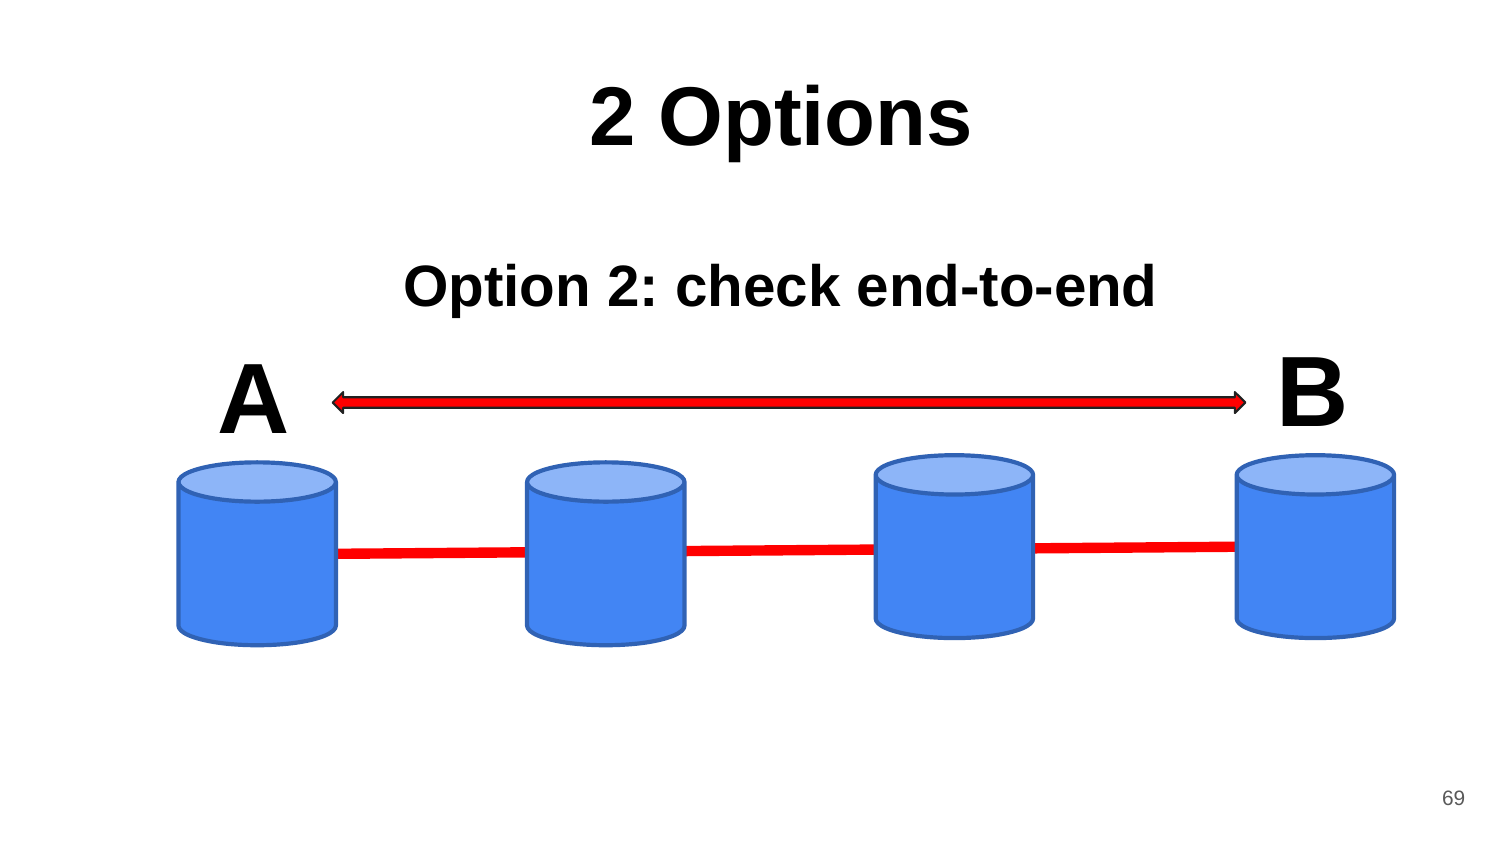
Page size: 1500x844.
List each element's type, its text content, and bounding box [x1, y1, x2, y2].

text_box Option 2: check end-to-end [332, 240, 1230, 325]
text_box [1234, 454, 1397, 641]
text_box [330, 390, 1248, 415]
text_box [873, 453, 1036, 641]
text_box [1036, 545, 1234, 550]
text_box 69 [1389, 764, 1480, 830]
text_box 2 Options [332, 55, 1230, 170]
text_box [524, 460, 687, 648]
text_box A [203, 326, 312, 461]
text_box [339, 551, 524, 555]
text_box [687, 548, 873, 552]
text_box [176, 461, 339, 648]
text_box B [1261, 318, 1370, 454]
